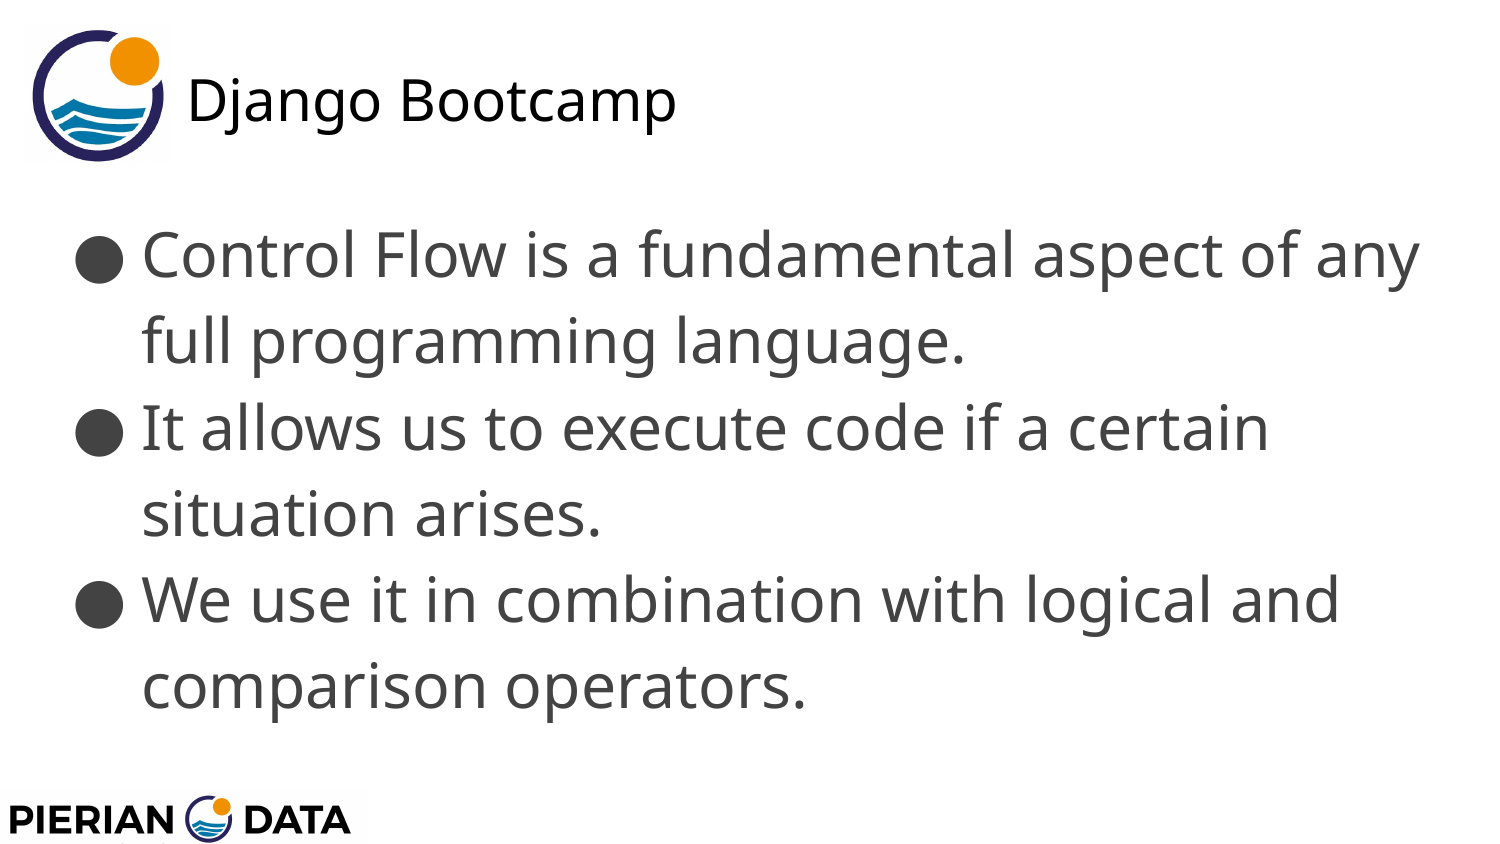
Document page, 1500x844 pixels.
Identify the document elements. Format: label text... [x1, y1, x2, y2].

picture [0, 787, 368, 844]
list Control Flow is a fundamental aspect of any full programming language. It allows us to execute code if a certain situation arises. We use it in combination with logical and comparison operators. [51, 189, 1449, 750]
picture [24, 24, 172, 167]
title Django Bootcamp [176, 48, 1449, 143]
